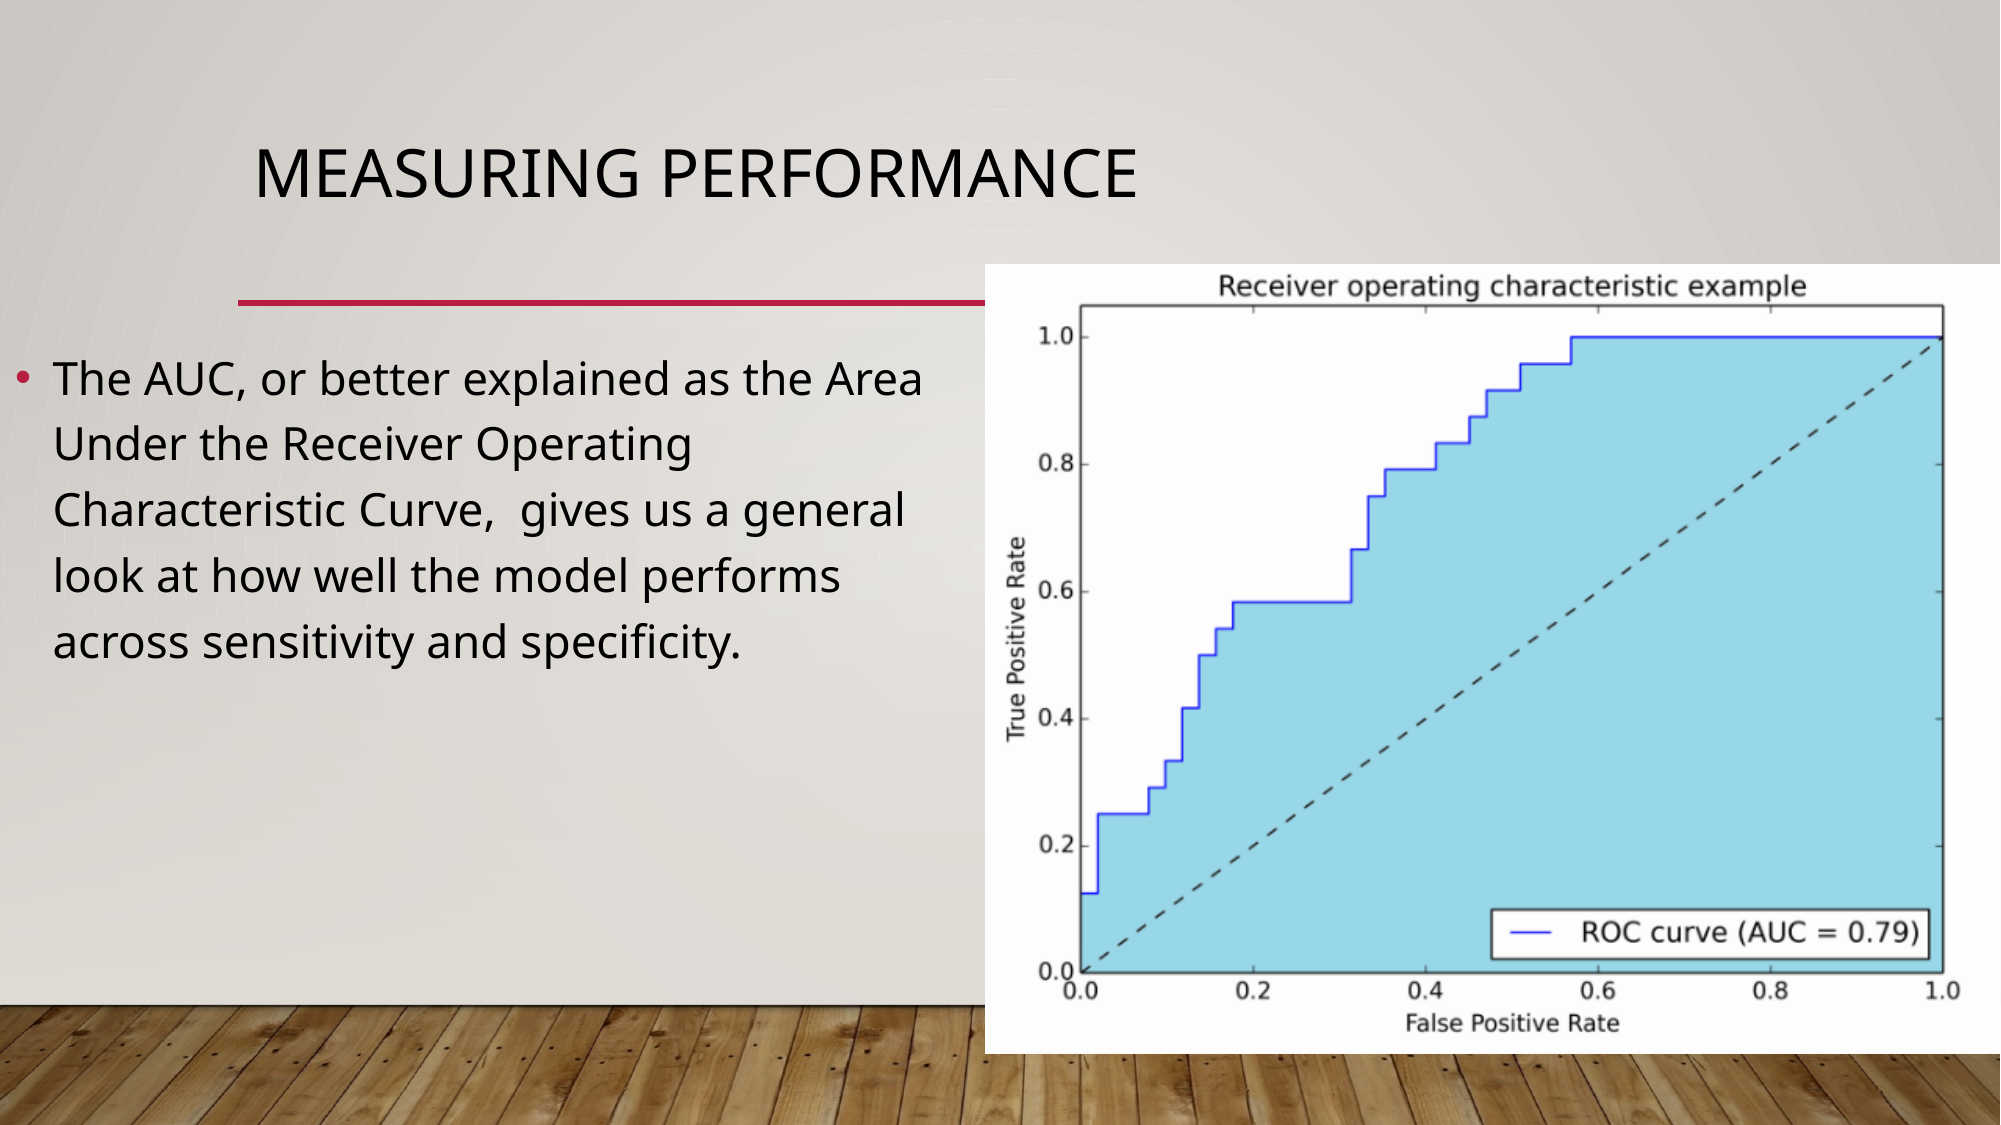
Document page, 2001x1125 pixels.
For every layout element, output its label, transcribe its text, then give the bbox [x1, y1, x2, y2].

picture [0, 264, 2000, 1125]
title Measuring performance [238, 131, 1814, 305]
list The AUC, or better explained as the Area Under the Receiver Operating Characteristic Curve, gives us a general look at how well the model performs across sensitivity and specificity. [0, 330, 985, 897]
